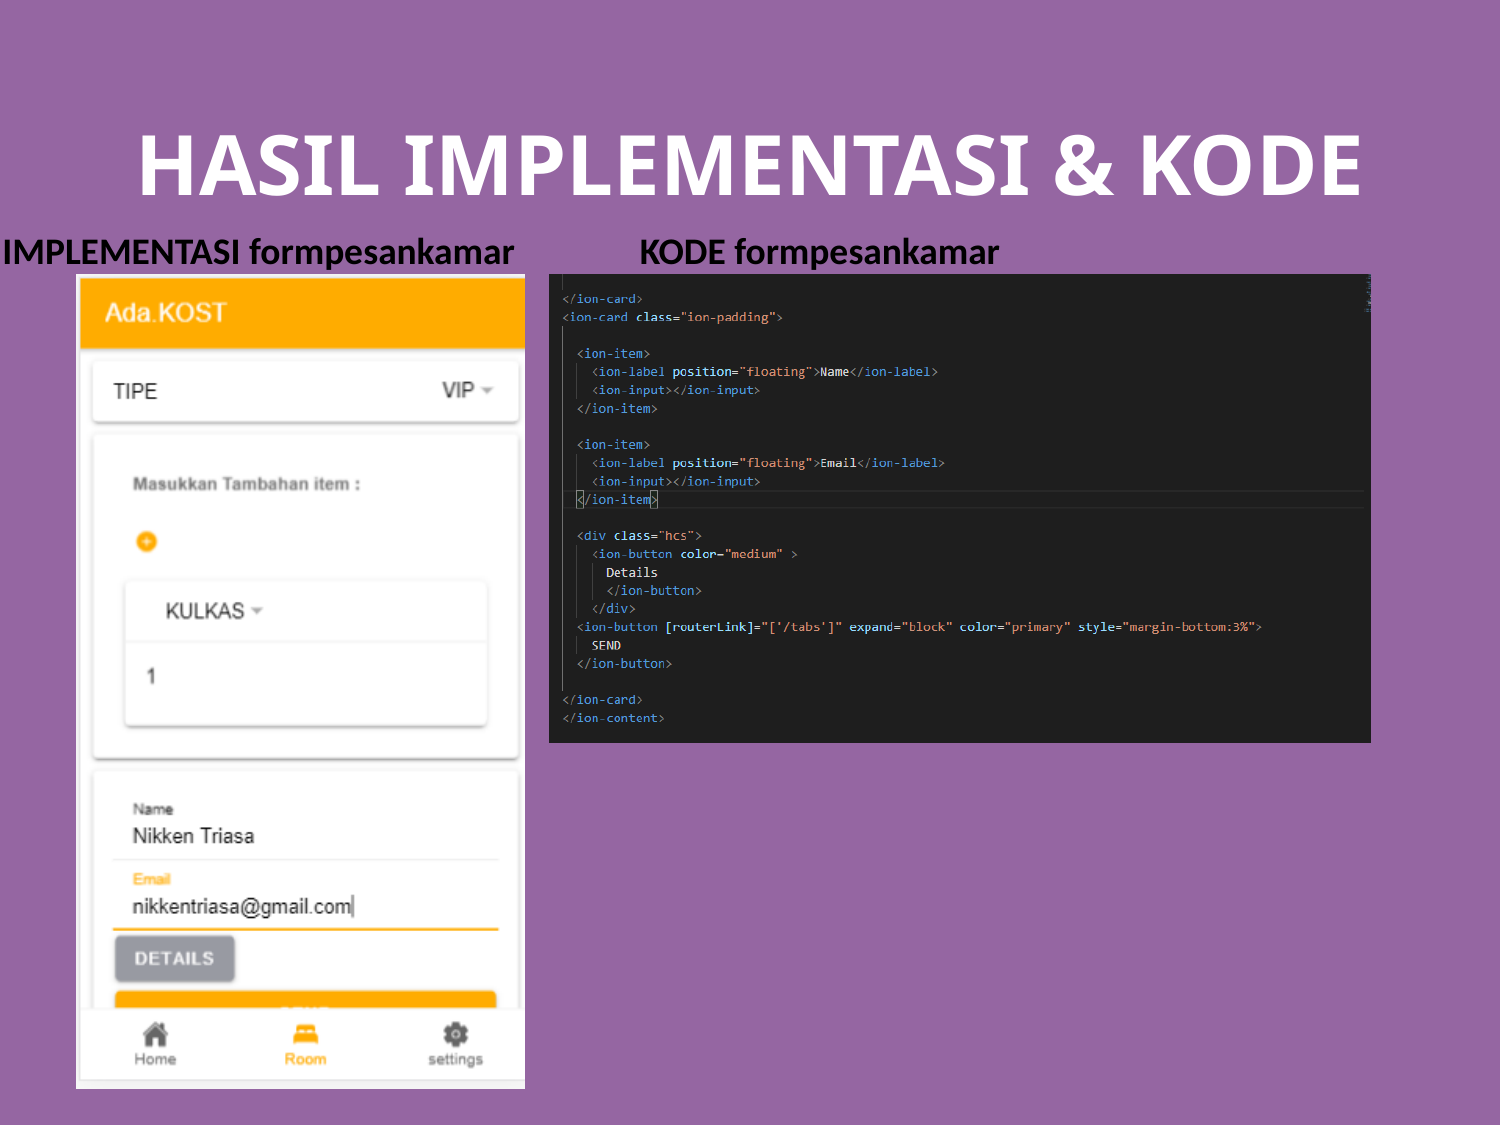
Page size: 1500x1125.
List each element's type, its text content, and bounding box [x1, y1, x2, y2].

picture [76, 274, 525, 1090]
list IMPLEMENTASI formpesankamar [0, 174, 624, 280]
picture [549, 274, 1371, 743]
title HASIL IMPLEMENTASI & KODE [103, 59, 1398, 278]
list KODE formpesankamar [624, 174, 1225, 274]
